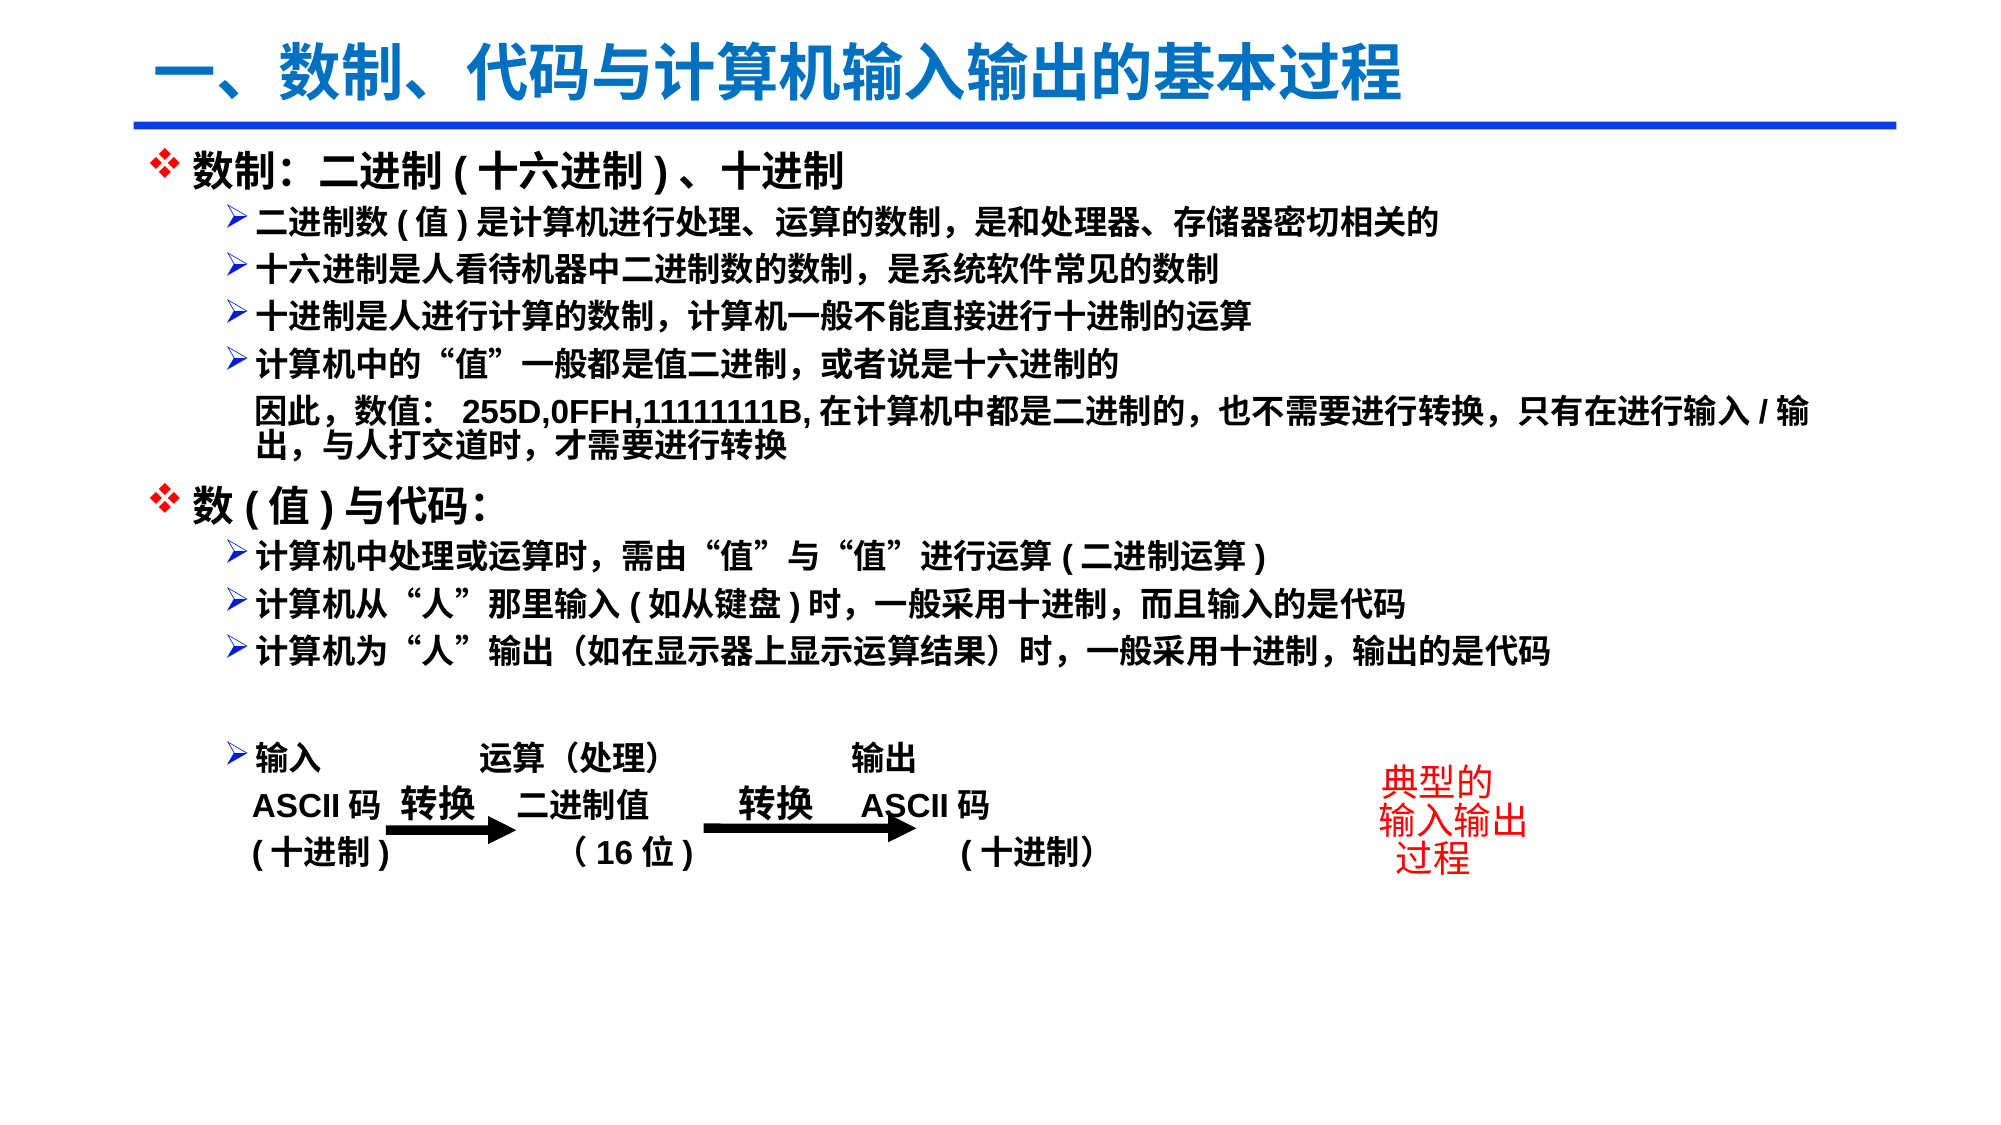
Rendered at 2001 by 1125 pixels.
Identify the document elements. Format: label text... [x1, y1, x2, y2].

text_box 典型的 输入输出 过程 [1258, 749, 1568, 891]
text_box 转换 [280, 771, 518, 836]
text_box [888, 822, 917, 835]
list 数制：二进制(十六进制)、十进制 二进制数(值)是计算机进行处理、运算的数制，是和处理器、存储器密切相关的 十六进制是人看待机器中二进制数的数制，是系统软件常见的数制 十进制是人进行计算的数制，计算机一般不能直接进行十进制的运算 计算机中的“值”一般都是值二进制，或者说是十六进制的 因此，数值：255D,0FFH,11111111B,在计算机中都是二进制的，也不需要进行转换，只有在进行输入/输出，与人打交道时，才需要进行转换 数(值)与代码： 计算机中处理或运算时，需由“值”与“值”进行运算(二进制运算) 计算机从“人”那里输入(如从键盘)时，一般采用十进制，而且输入的是代码 计算机为“人”输出（如在显示器上显示运算结果）时，一般采用十进制，输出的是代码 输入 运算（处理） 输出 ASCII码 二进制值 ASCII码 (十进制) （16位) (十进制） [135, 152, 1821, 940]
title 一、数制、代码与计算机输入输出的基本过程 [143, 38, 1571, 105]
text_box 转换 [650, 771, 888, 836]
